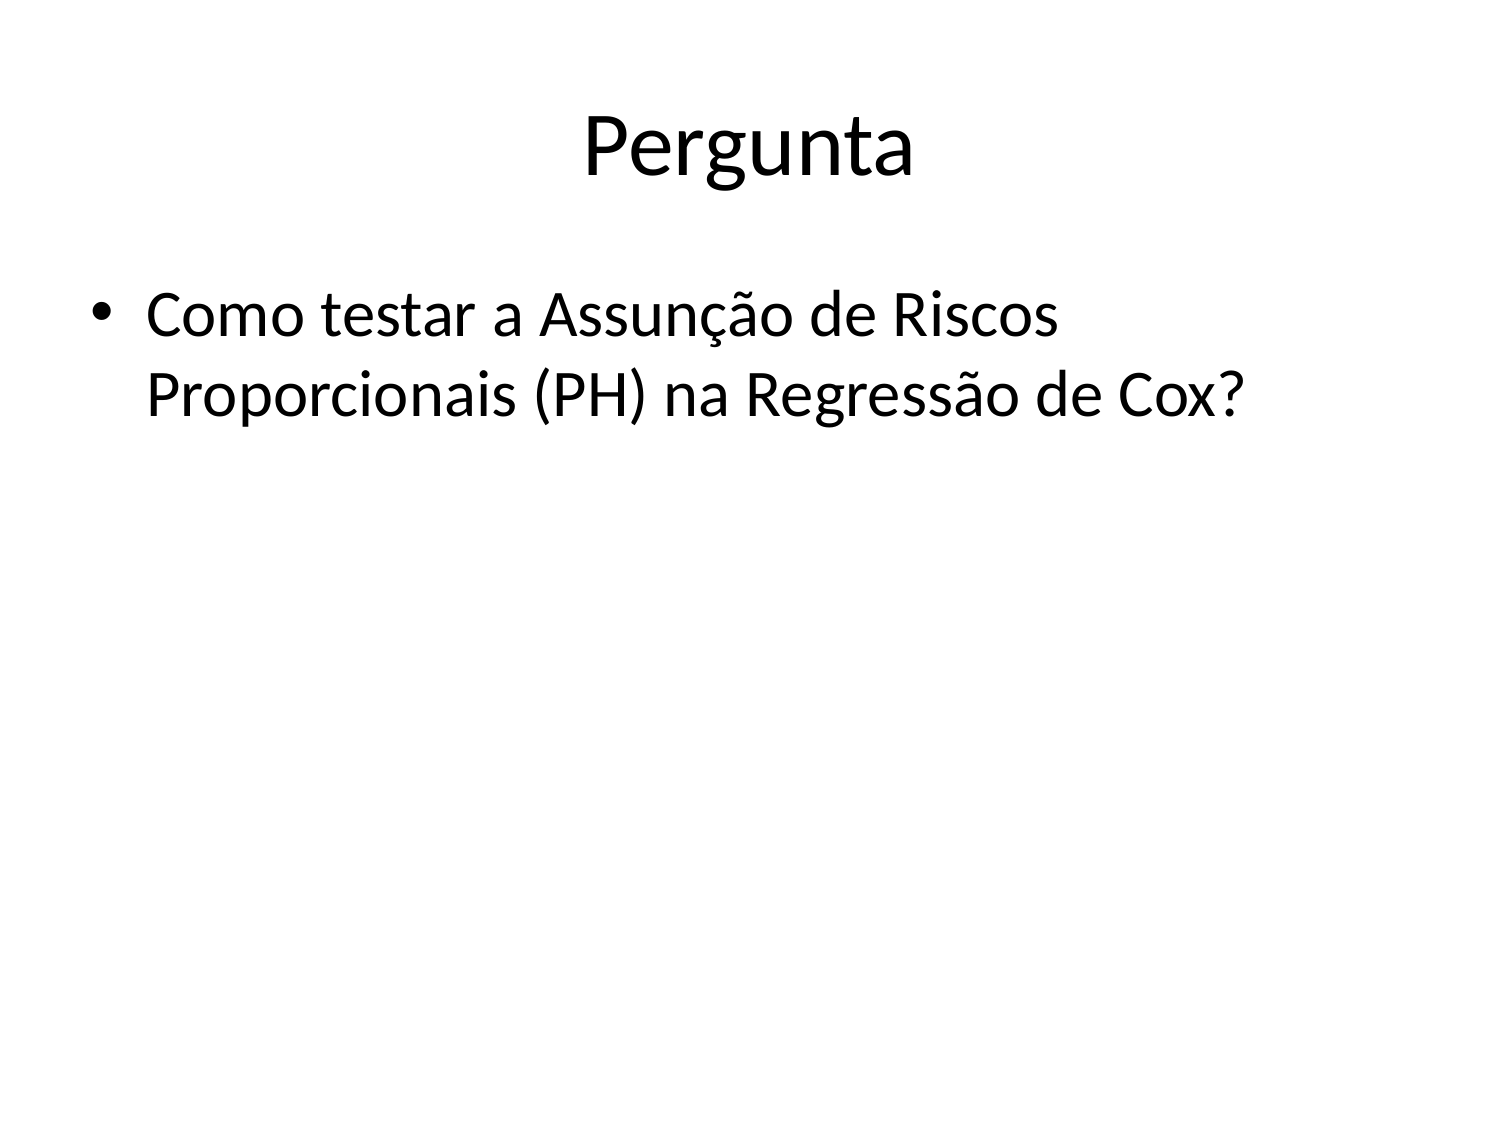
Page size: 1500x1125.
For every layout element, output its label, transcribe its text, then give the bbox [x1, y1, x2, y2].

title Pergunta [75, 45, 1425, 233]
list Como testar a Assunção de Riscos Proporcionais (PH) na Regressão de Cox? [75, 262, 1425, 1005]
